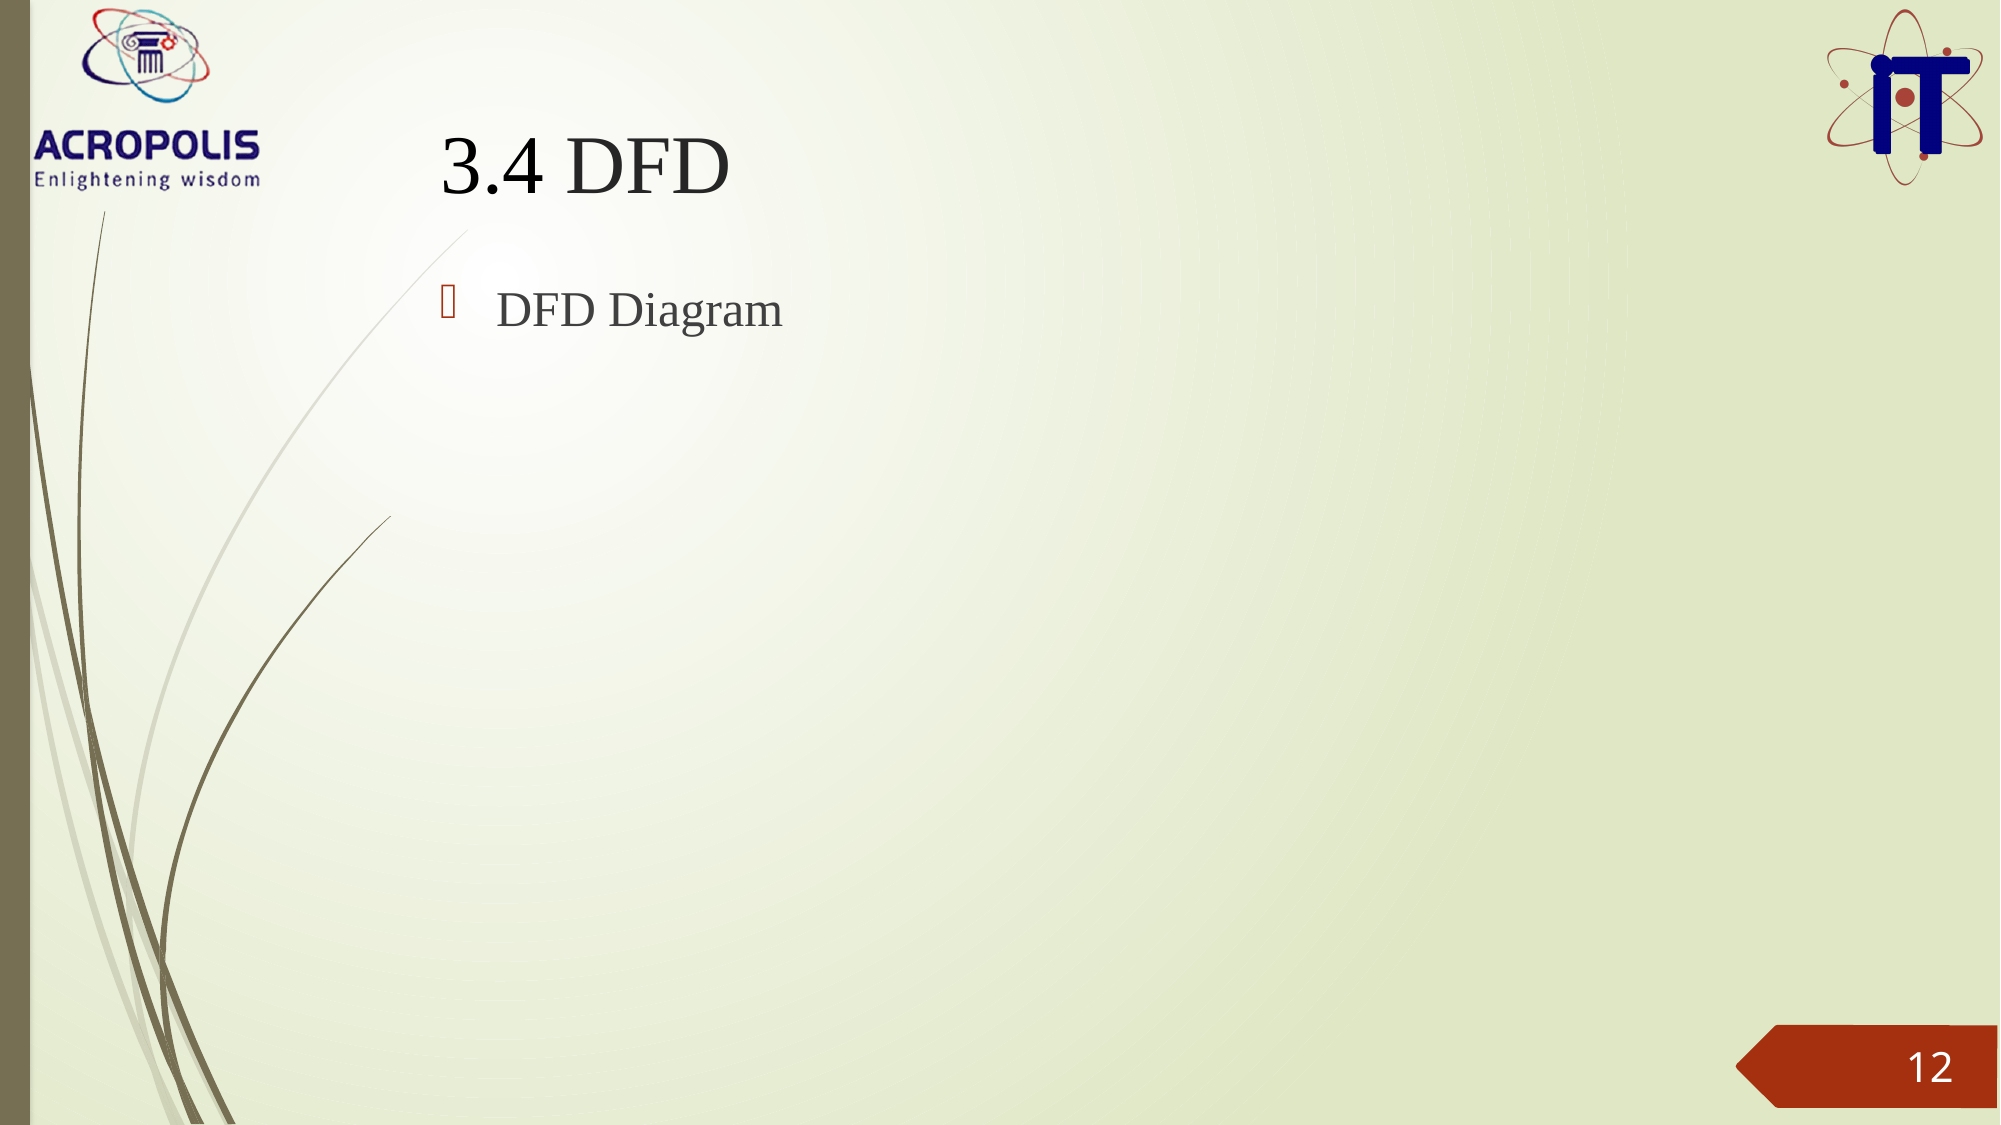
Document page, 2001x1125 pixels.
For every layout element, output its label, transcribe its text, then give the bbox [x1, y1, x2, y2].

title 3.4 DFD [425, 102, 1888, 268]
picture [25, 0, 265, 204]
picture [1821, 0, 1989, 232]
list DFD Diagram [424, 268, 1888, 985]
slide_number 12 [1840, 1039, 1969, 1100]
